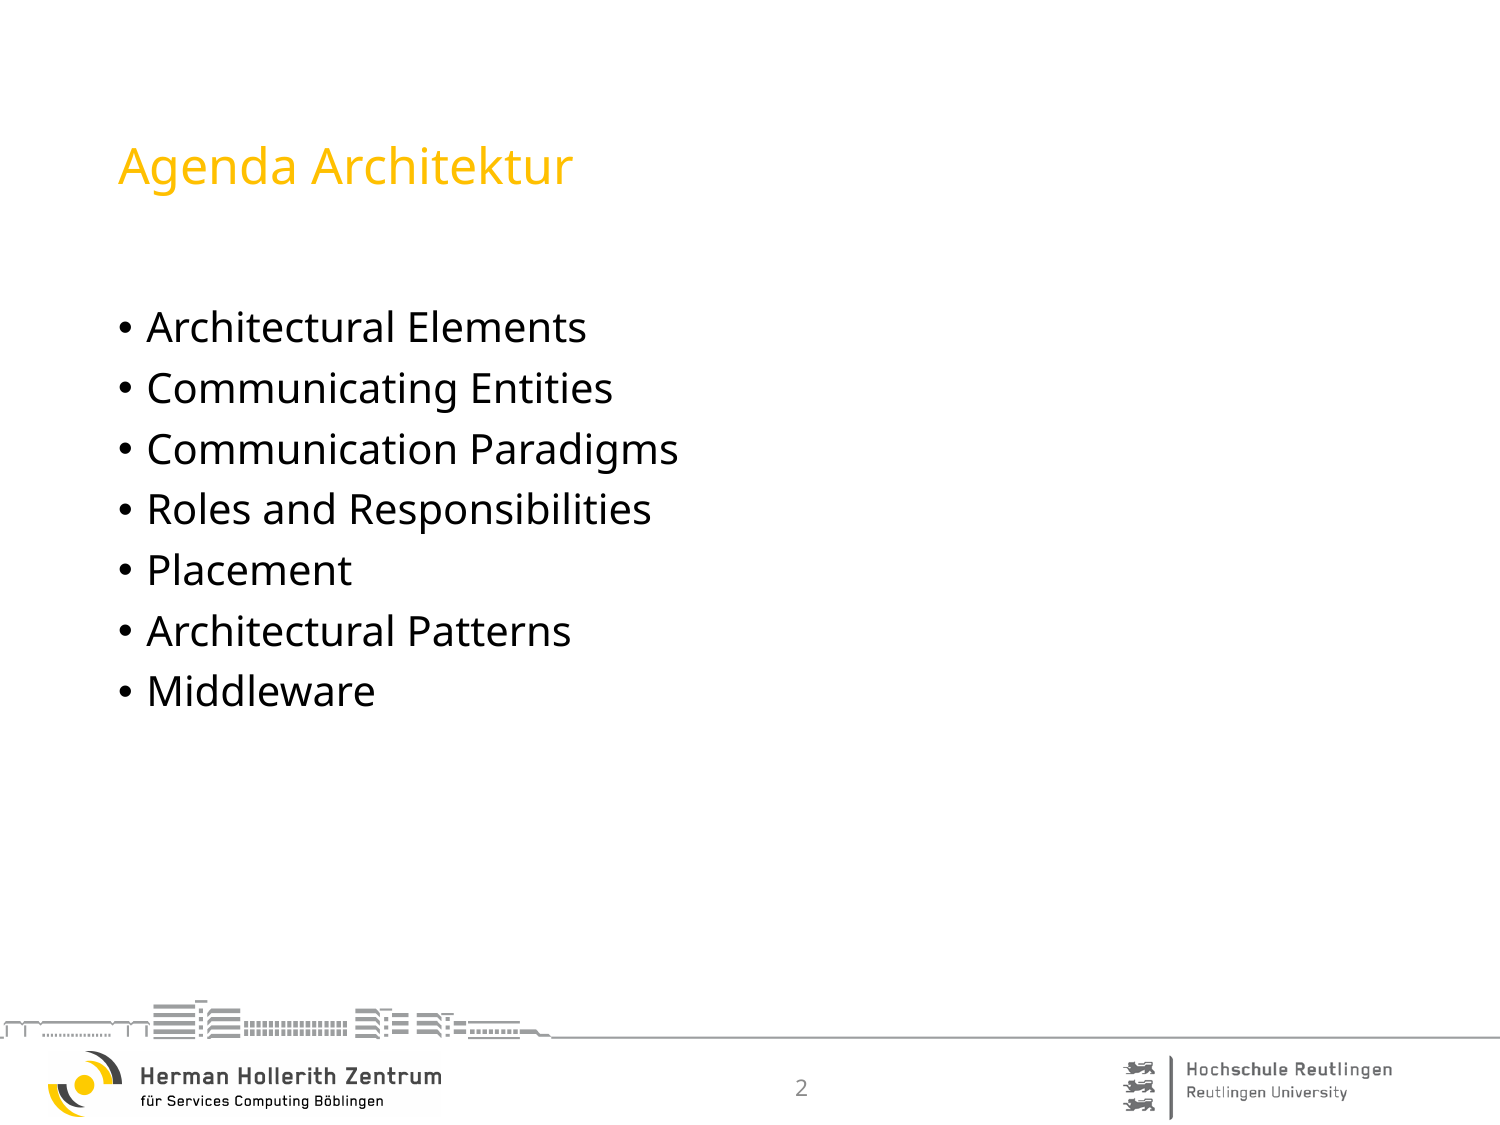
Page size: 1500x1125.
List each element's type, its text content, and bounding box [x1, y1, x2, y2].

picture [0, 991, 1500, 1125]
title Agenda Architektur [103, 59, 1397, 278]
slide_number 2 [633, 1056, 971, 1117]
list Architectural Elements Communicating Entities Communication Paradigms Roles and Responsibilities Placement Architectural Patterns Middleware [103, 299, 1397, 1014]
